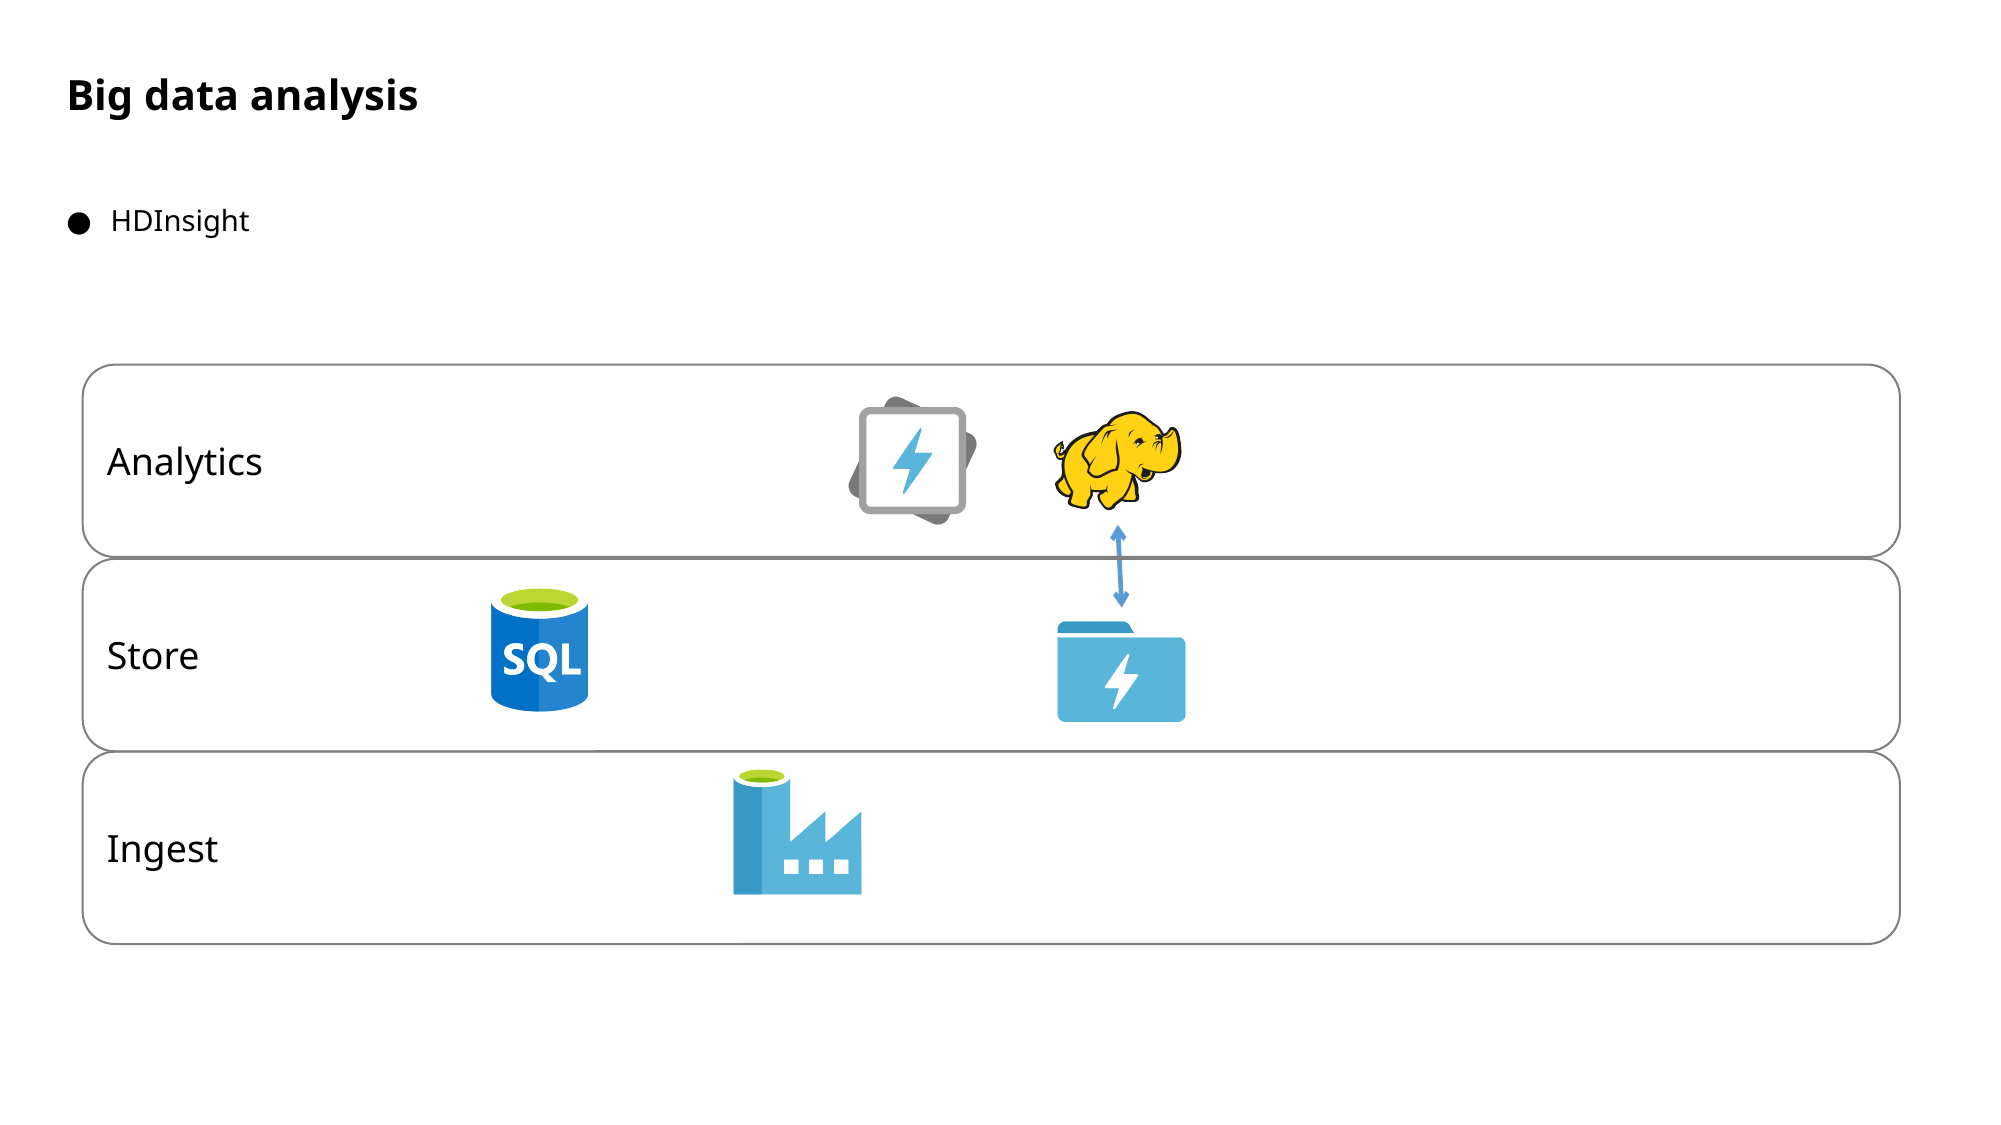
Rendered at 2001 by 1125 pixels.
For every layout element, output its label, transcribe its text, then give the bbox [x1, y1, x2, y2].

text_box Analytics [81, 363, 1901, 559]
picture [733, 766, 862, 895]
list HDInsight [51, 198, 1949, 1052]
picture [1053, 396, 1182, 525]
title Big data analysis [51, 59, 1949, 129]
picture [1057, 607, 1186, 736]
text_box Ingest [81, 750, 1901, 946]
text_box Store [81, 558, 1901, 751]
picture [848, 396, 977, 525]
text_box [1117, 524, 1122, 608]
picture [475, 583, 604, 712]
